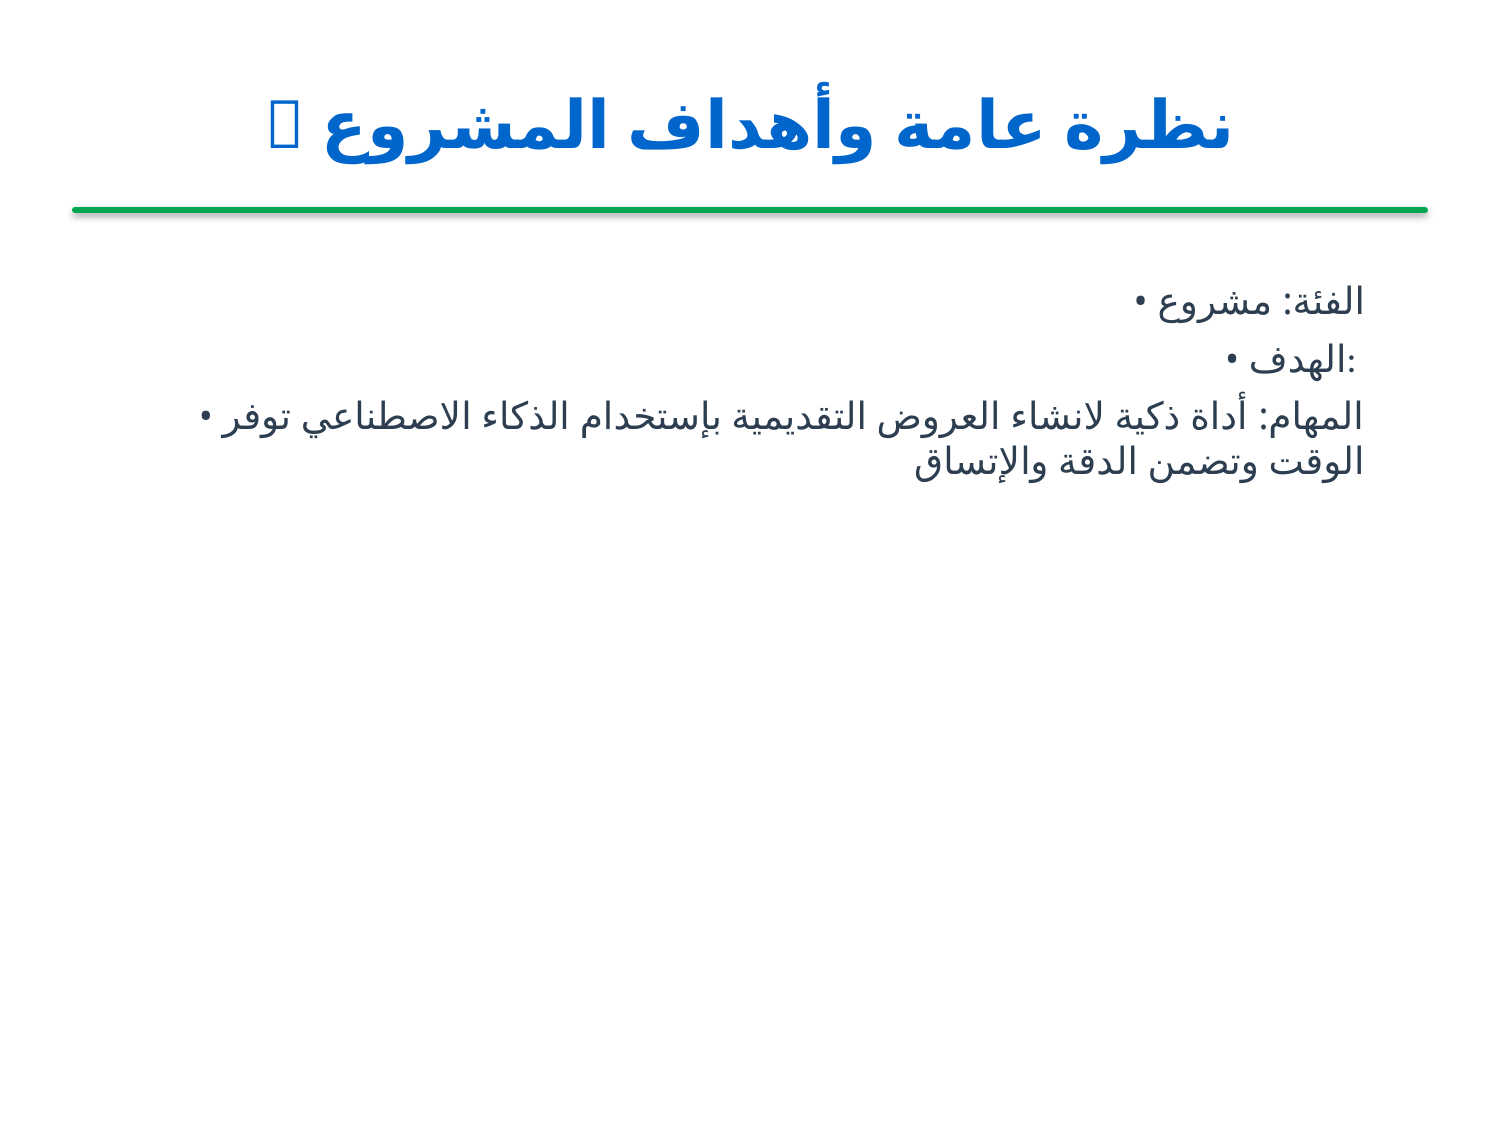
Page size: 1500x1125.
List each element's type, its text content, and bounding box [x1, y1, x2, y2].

text_box 🎯 نظرة عامة وأهداف المشروع [249, 74, 1251, 170]
text_box • الفئة: مشروع • الهدف: • المهام: أداة ذكية لانشاء العروض التقديمية بإستخدام الذكاء الاصطناعي توفر الوقت وتضمن الدقة والإتساق [119, 269, 1380, 490]
